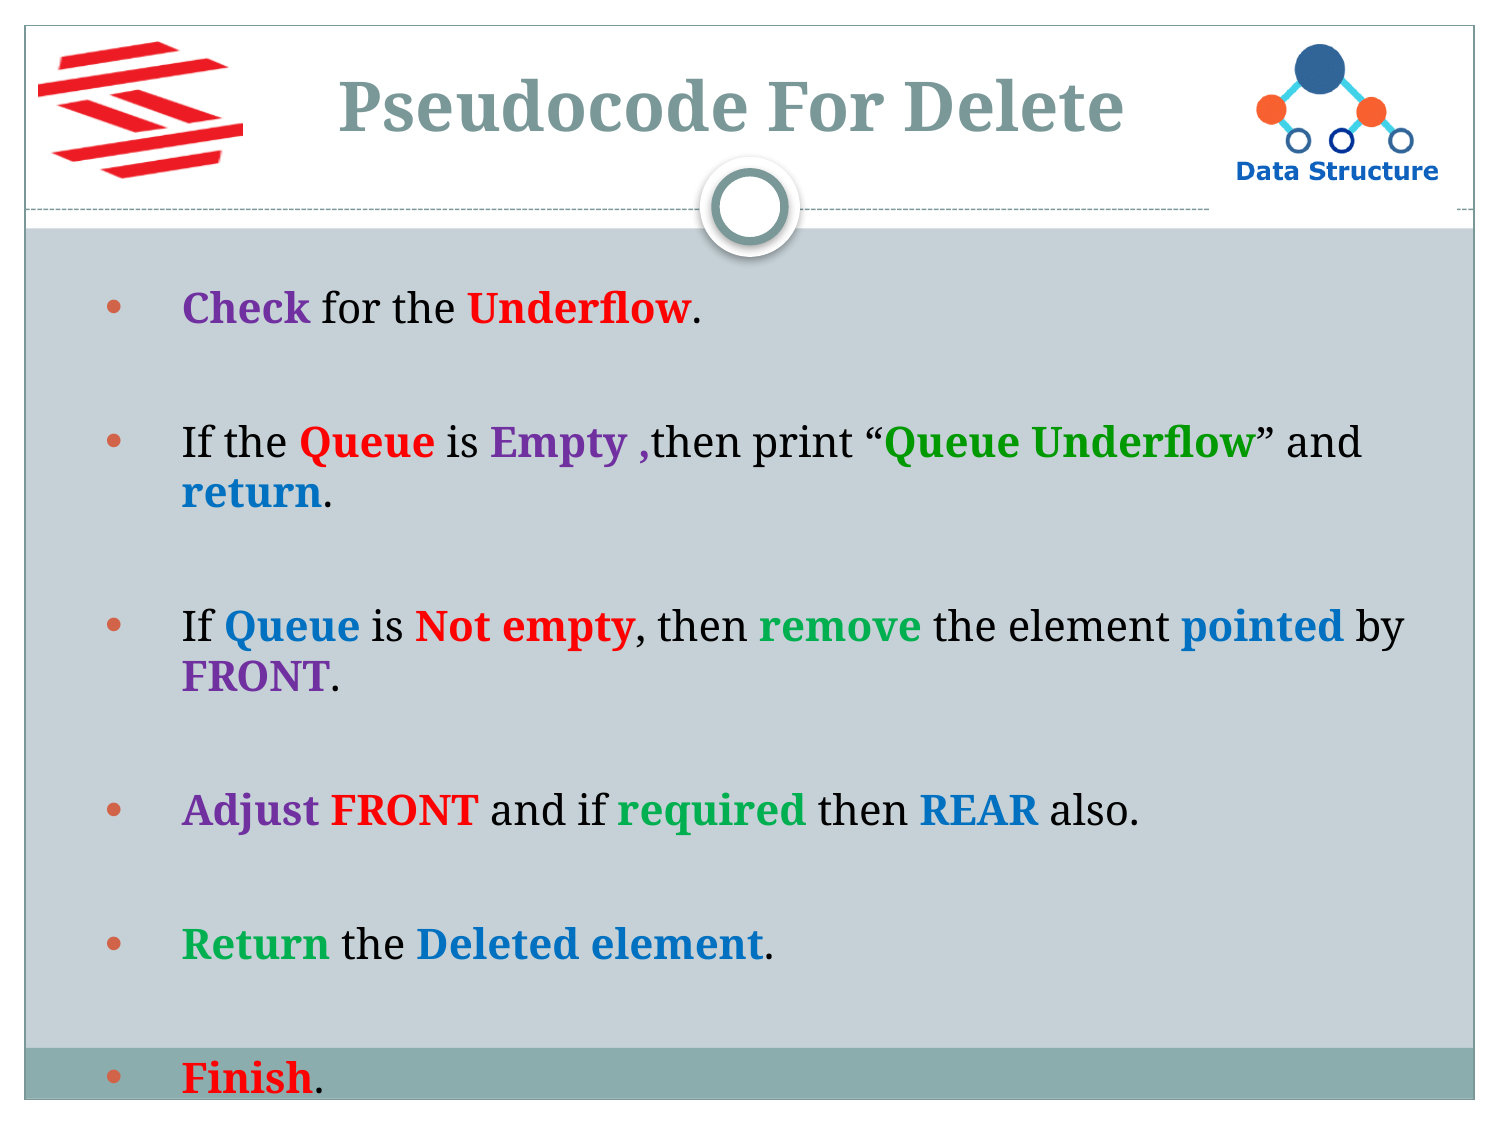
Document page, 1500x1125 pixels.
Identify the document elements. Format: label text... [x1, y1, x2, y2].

picture [1209, 34, 1457, 212]
picture [37, 40, 243, 185]
title Pseudocode For Delete [269, 46, 1196, 153]
list Check for the Underflow. If the Queue is Empty ,then print “Queue Underflow” and return. If Queue is Not empty, then remove the element pointed by FRONT. Adjust FRONT and if required then REAR also. Return the Deleted element. Finish. [49, 273, 1445, 1114]
